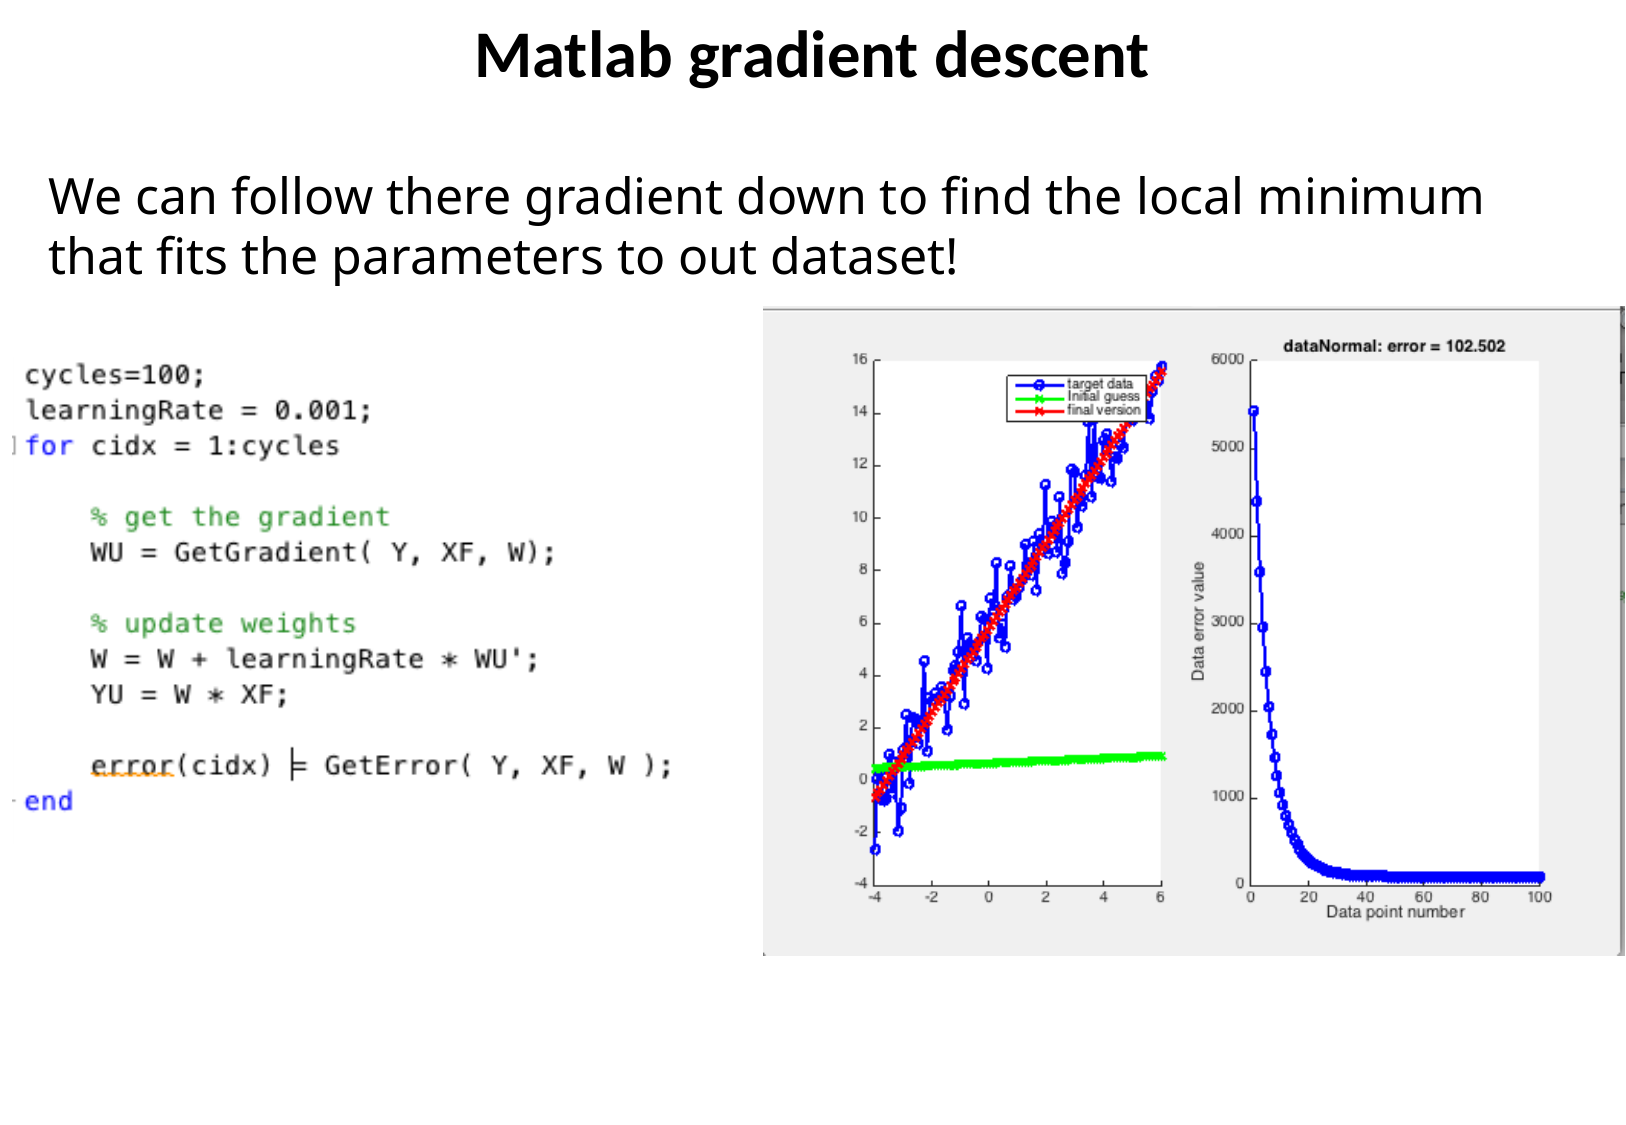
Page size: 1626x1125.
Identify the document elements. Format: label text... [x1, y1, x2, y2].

picture [763, 306, 1625, 956]
picture [11, 357, 709, 844]
text_box Matlab gradient descent [81, 1, 1544, 100]
text_box We can follow there gradient down to find the local minimum that fits the parameters to out dataset! [33, 156, 1584, 292]
